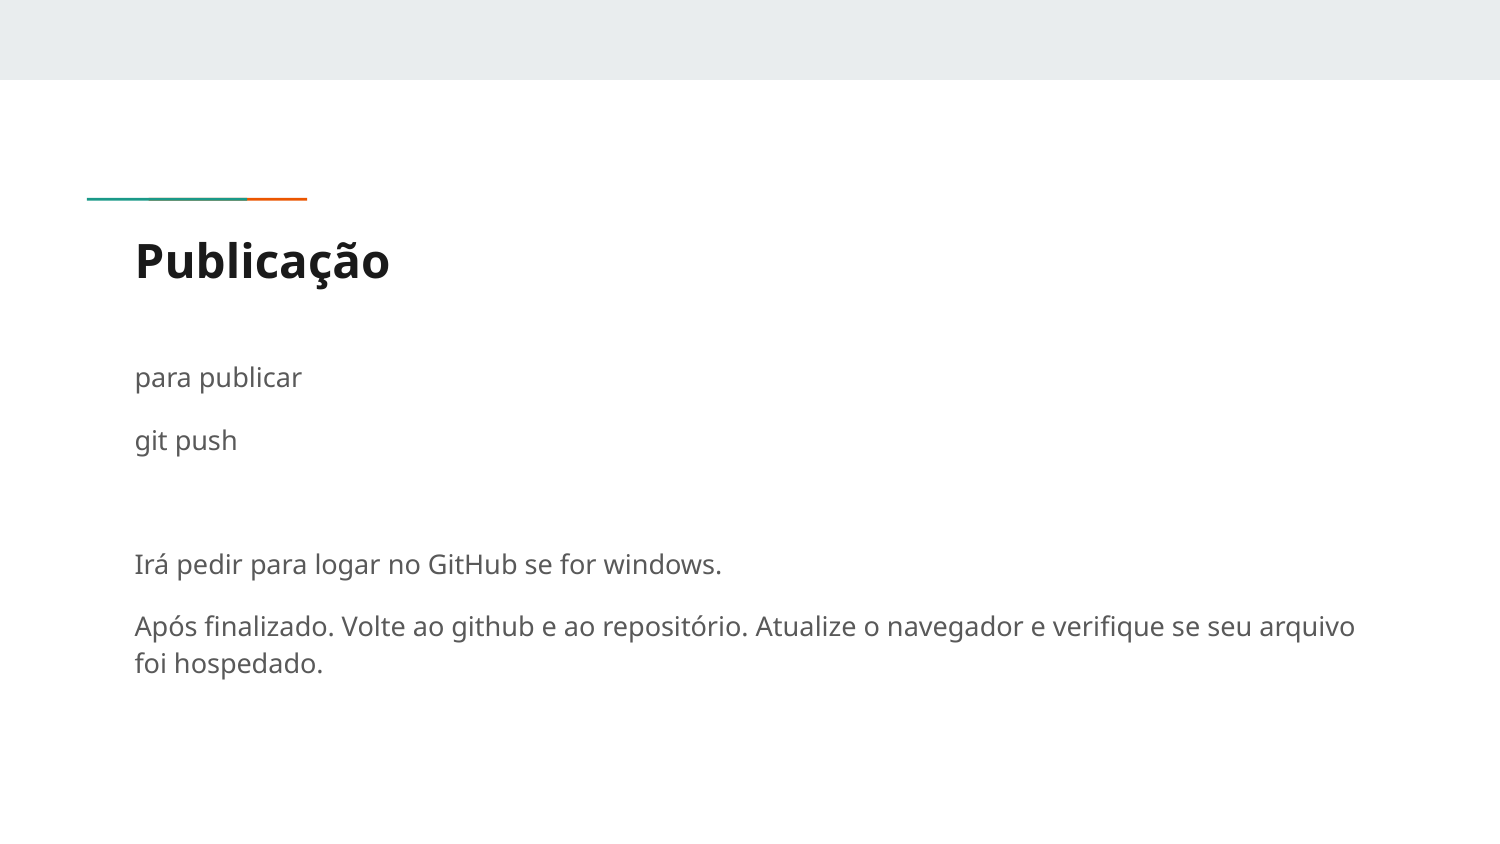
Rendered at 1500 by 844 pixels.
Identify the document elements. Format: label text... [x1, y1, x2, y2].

title Publicação [119, 216, 1381, 305]
list para publicar git push Irá pedir para logar no GitHub se for windows. Após finalizado. Volte ao github e ao repositório. Atualize o navegador e verifique se seu arquivo foi hospedado. [119, 341, 1381, 803]
